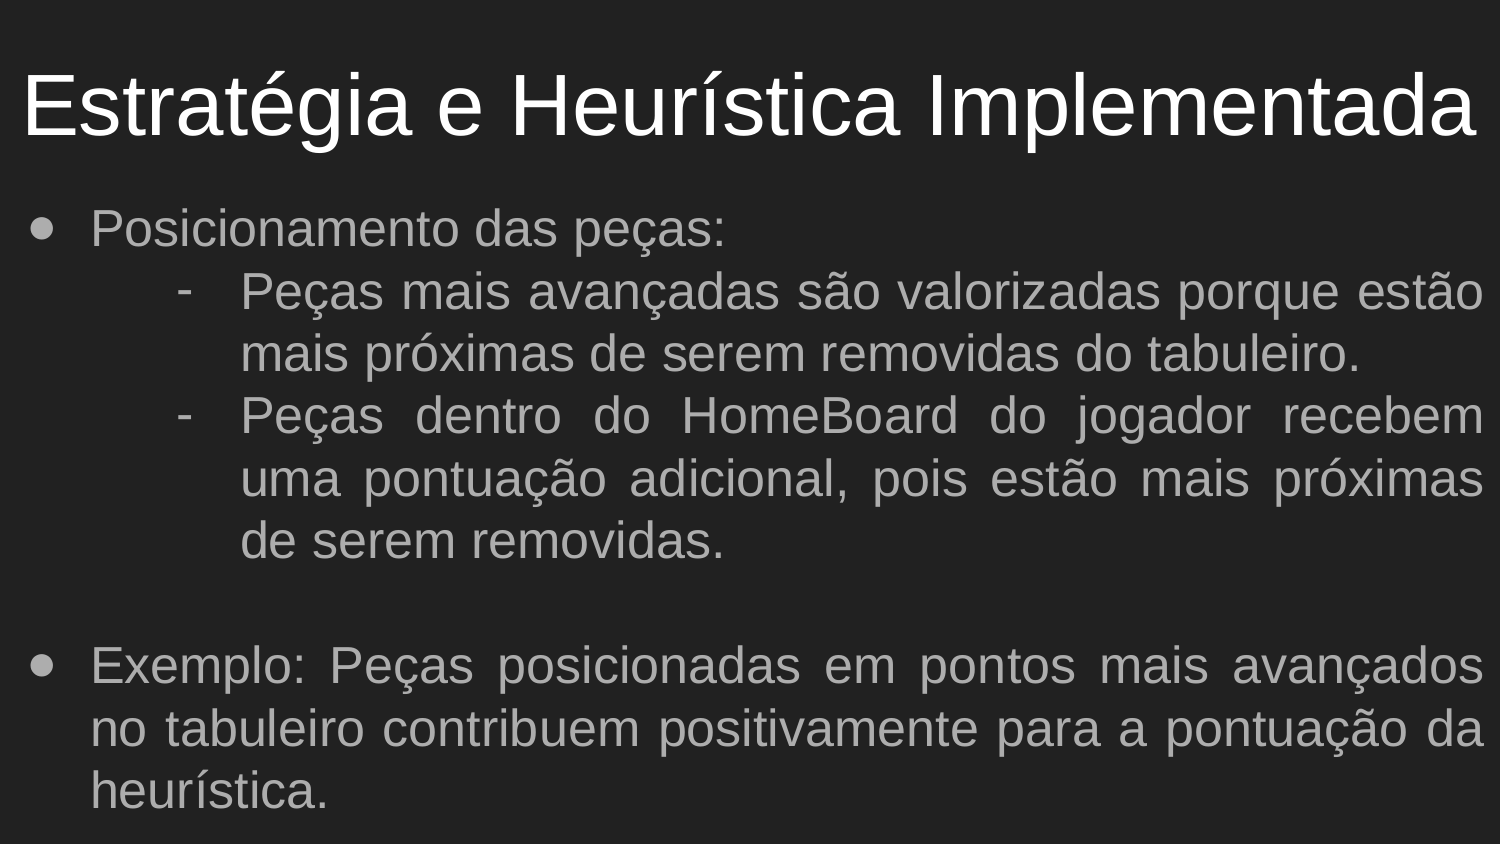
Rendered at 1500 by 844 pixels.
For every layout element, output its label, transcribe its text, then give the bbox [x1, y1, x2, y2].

title Estratégia e Heurística Implementada [0, 0, 1500, 168]
subtitle Posicionamento das peças: Peças mais avançadas são valorizadas porque estão mais próximas de serem removidas do tabuleiro. Peças dentro do HomeBoard do jogador recebem uma pontuação adicional, pois estão mais próximas de serem removidas. Exemplo: Peças posicionadas em pontos mais avançados no tabuleiro contribuem positivamente para a pontuação da heurística. [0, 179, 1500, 844]
